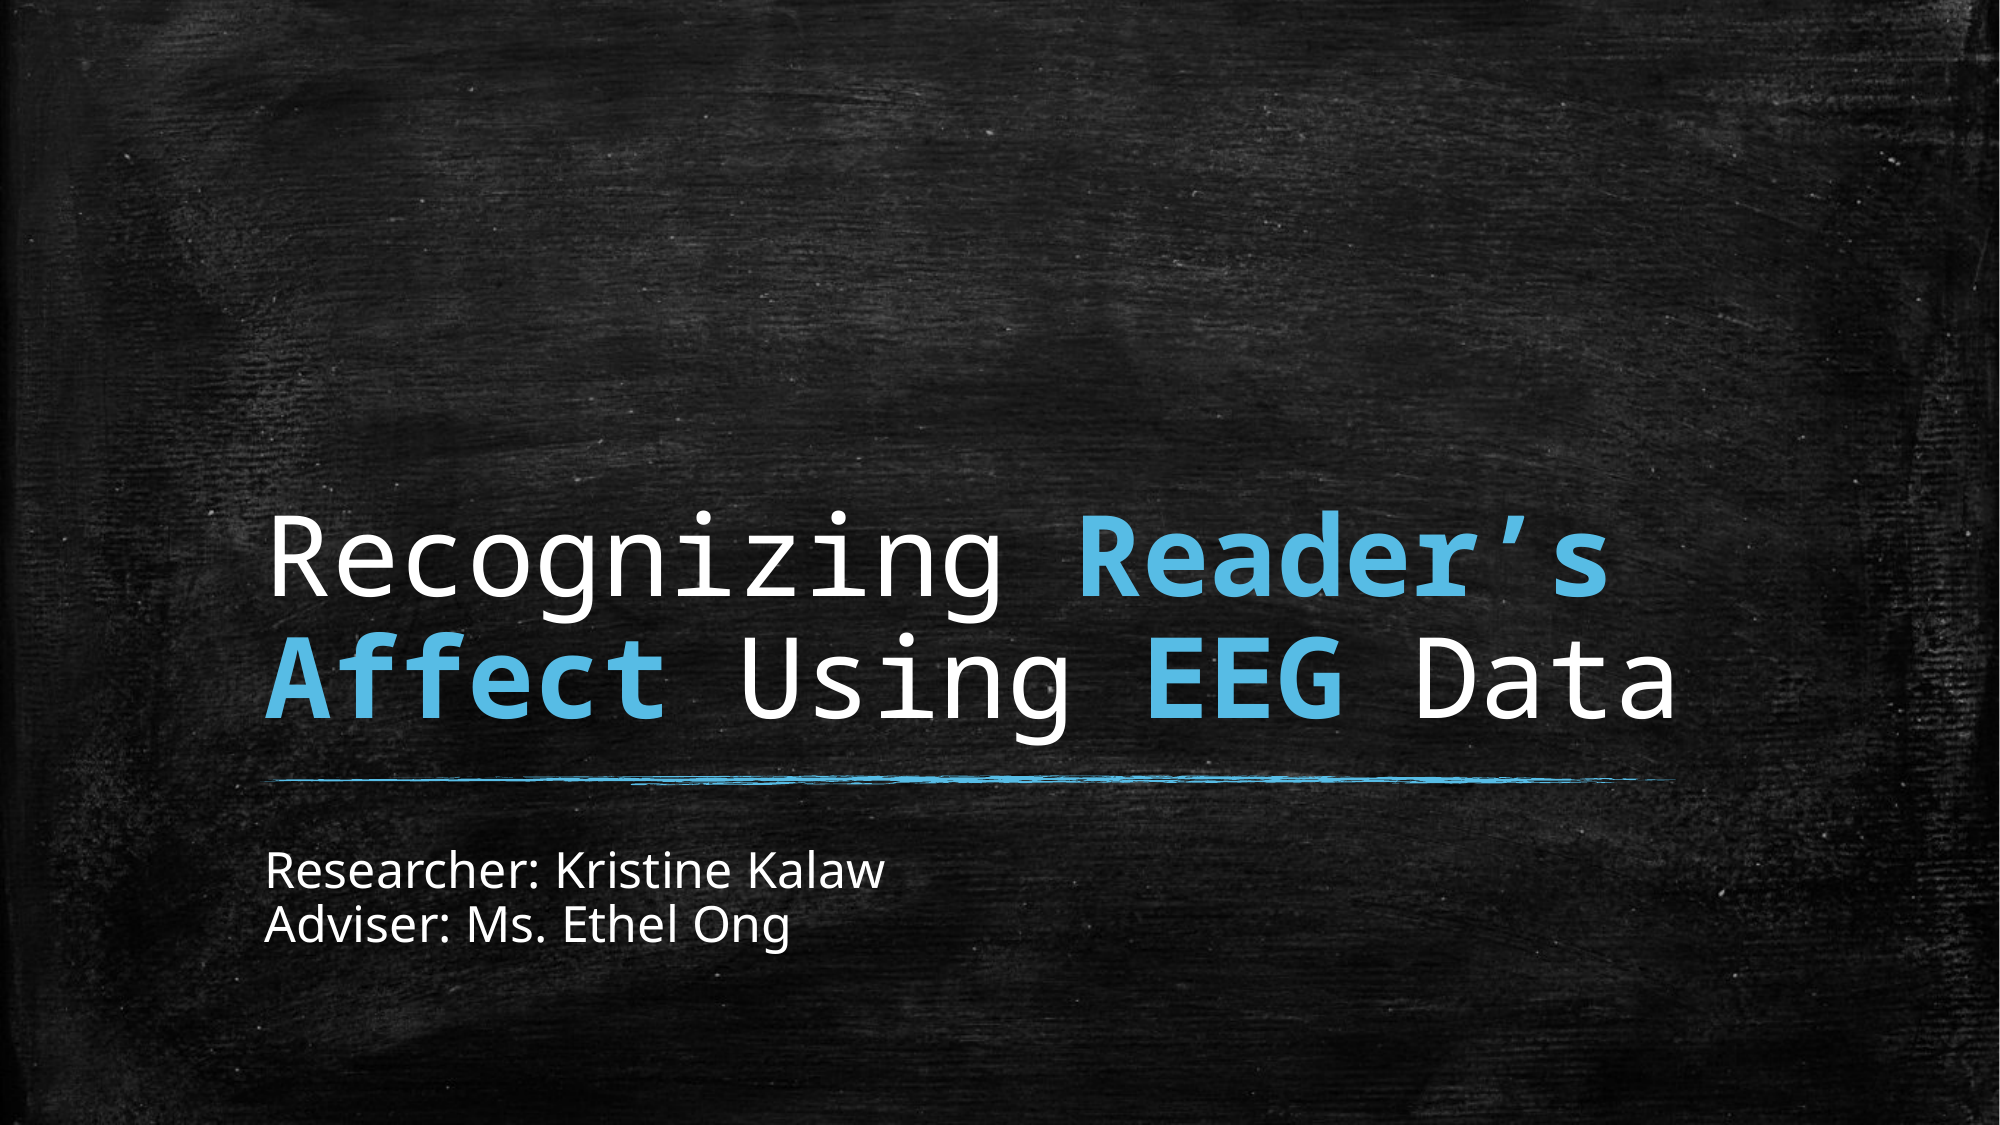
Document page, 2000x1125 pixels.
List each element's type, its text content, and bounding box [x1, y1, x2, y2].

title Recognizing Reader’s Affect Using EEG Data [249, 312, 1750, 750]
subtitle Researcher: Kristine Kalaw Adviser: Ms. Ethel Ong [249, 837, 1750, 1013]
